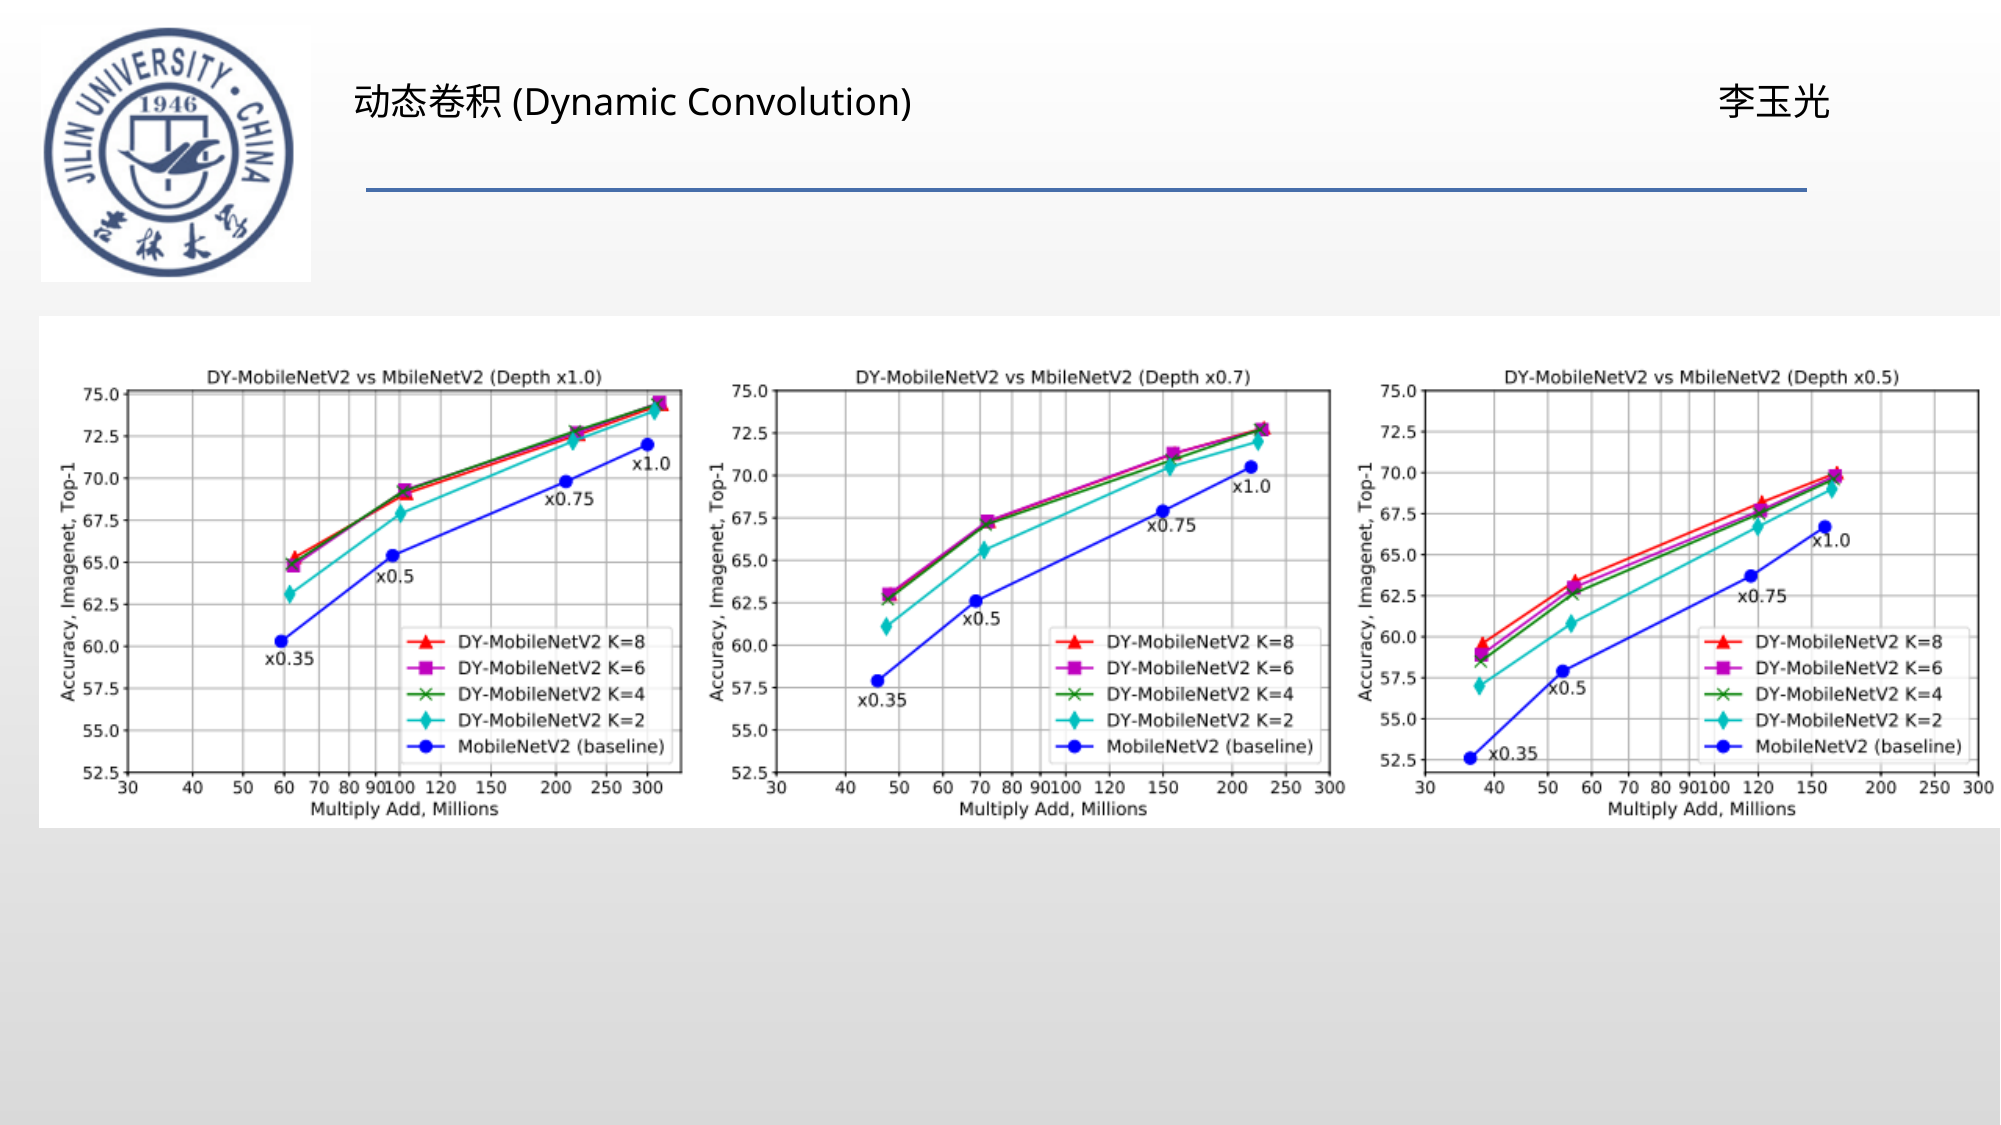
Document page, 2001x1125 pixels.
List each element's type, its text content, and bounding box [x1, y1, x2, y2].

text_box 李玉光 [1703, 70, 1958, 131]
picture [41, 25, 311, 282]
picture [39, 316, 2000, 828]
text_box 动态卷积(Dynamic Convolution) [338, 70, 1312, 131]
